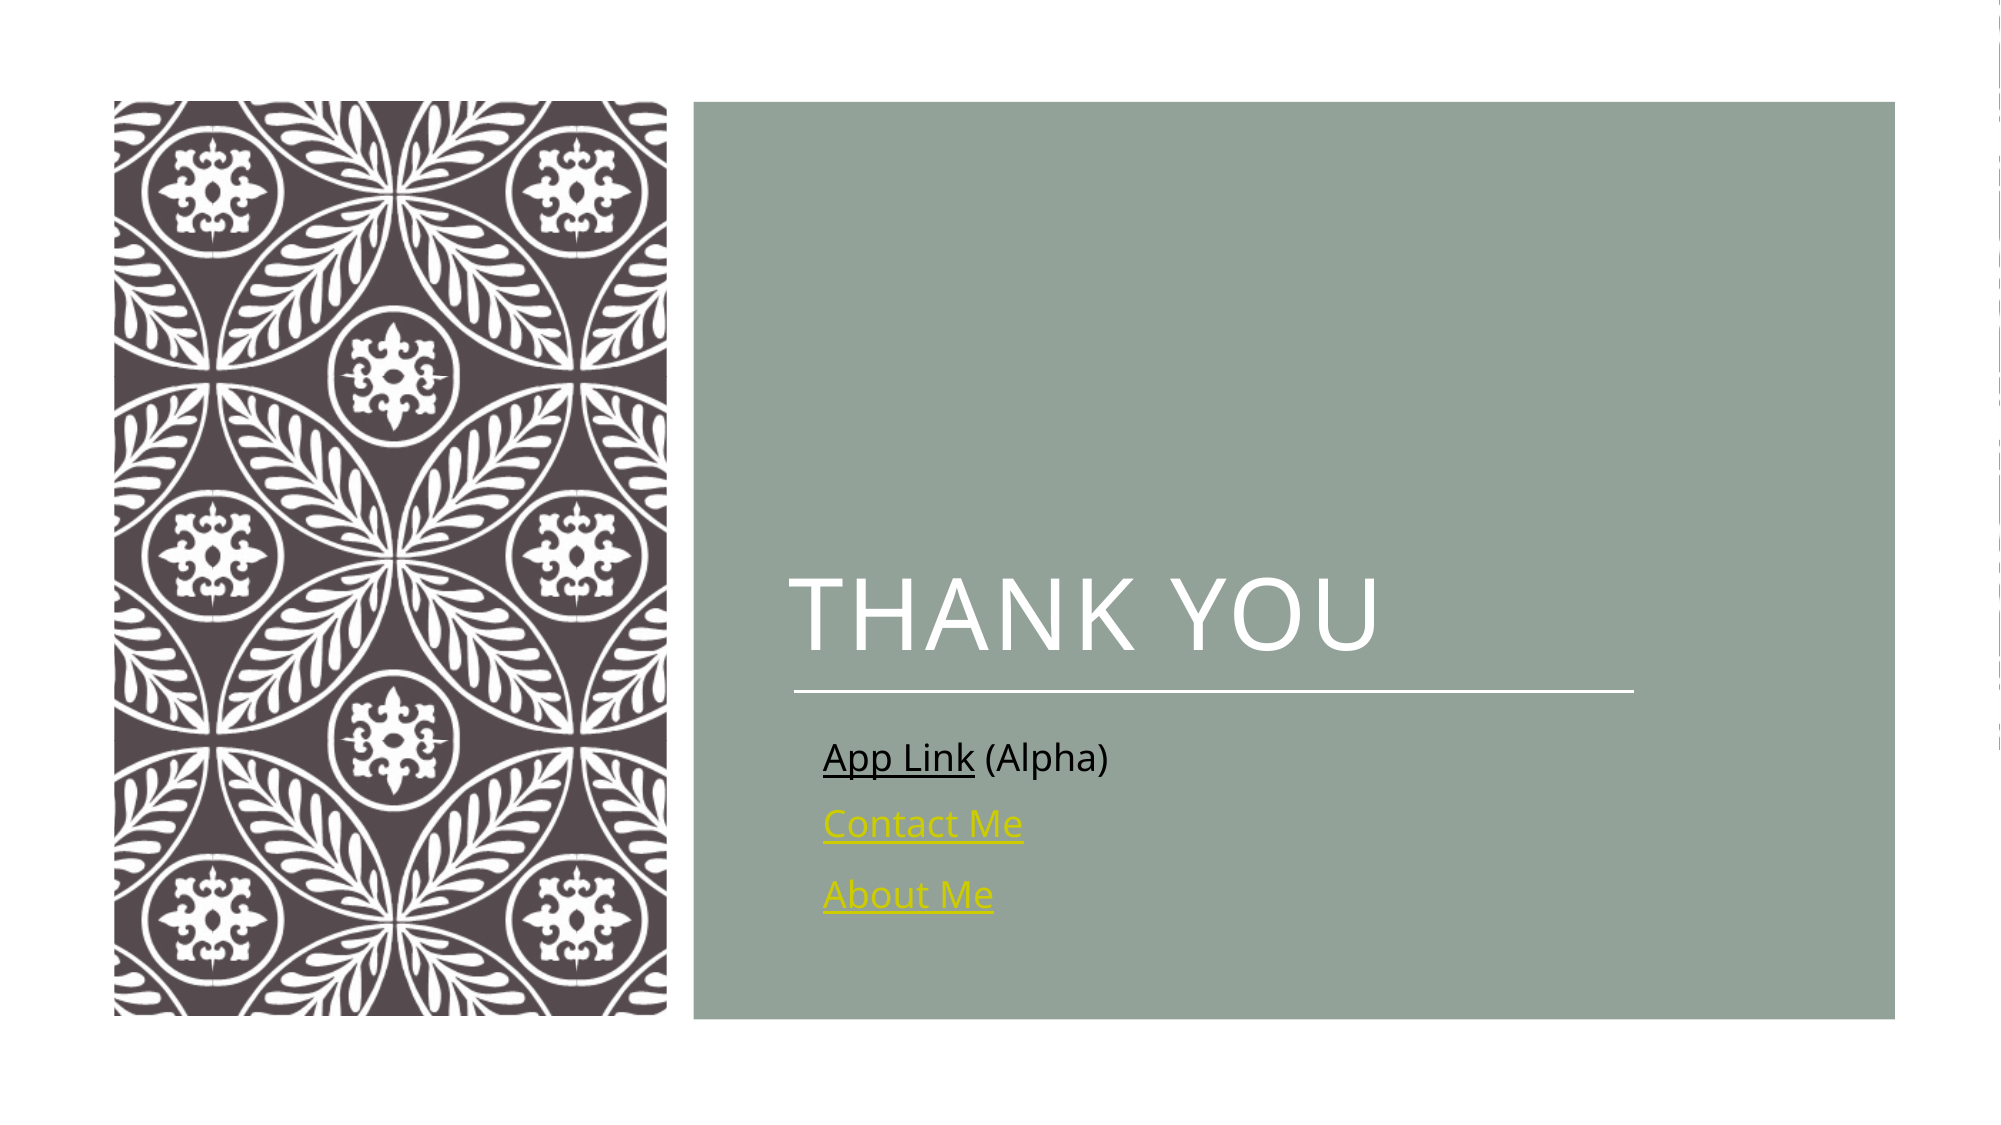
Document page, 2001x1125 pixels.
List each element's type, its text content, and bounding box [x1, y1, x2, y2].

text_box [113, 101, 668, 1017]
text_box About Me [808, 863, 1162, 930]
text_box [0, 0, 2000, 1125]
text_box App Link (Alpha) [808, 727, 1162, 793]
text_box Contact Me [808, 793, 1162, 859]
text_box [692, 101, 1896, 1021]
title Thank you [773, 181, 1816, 678]
